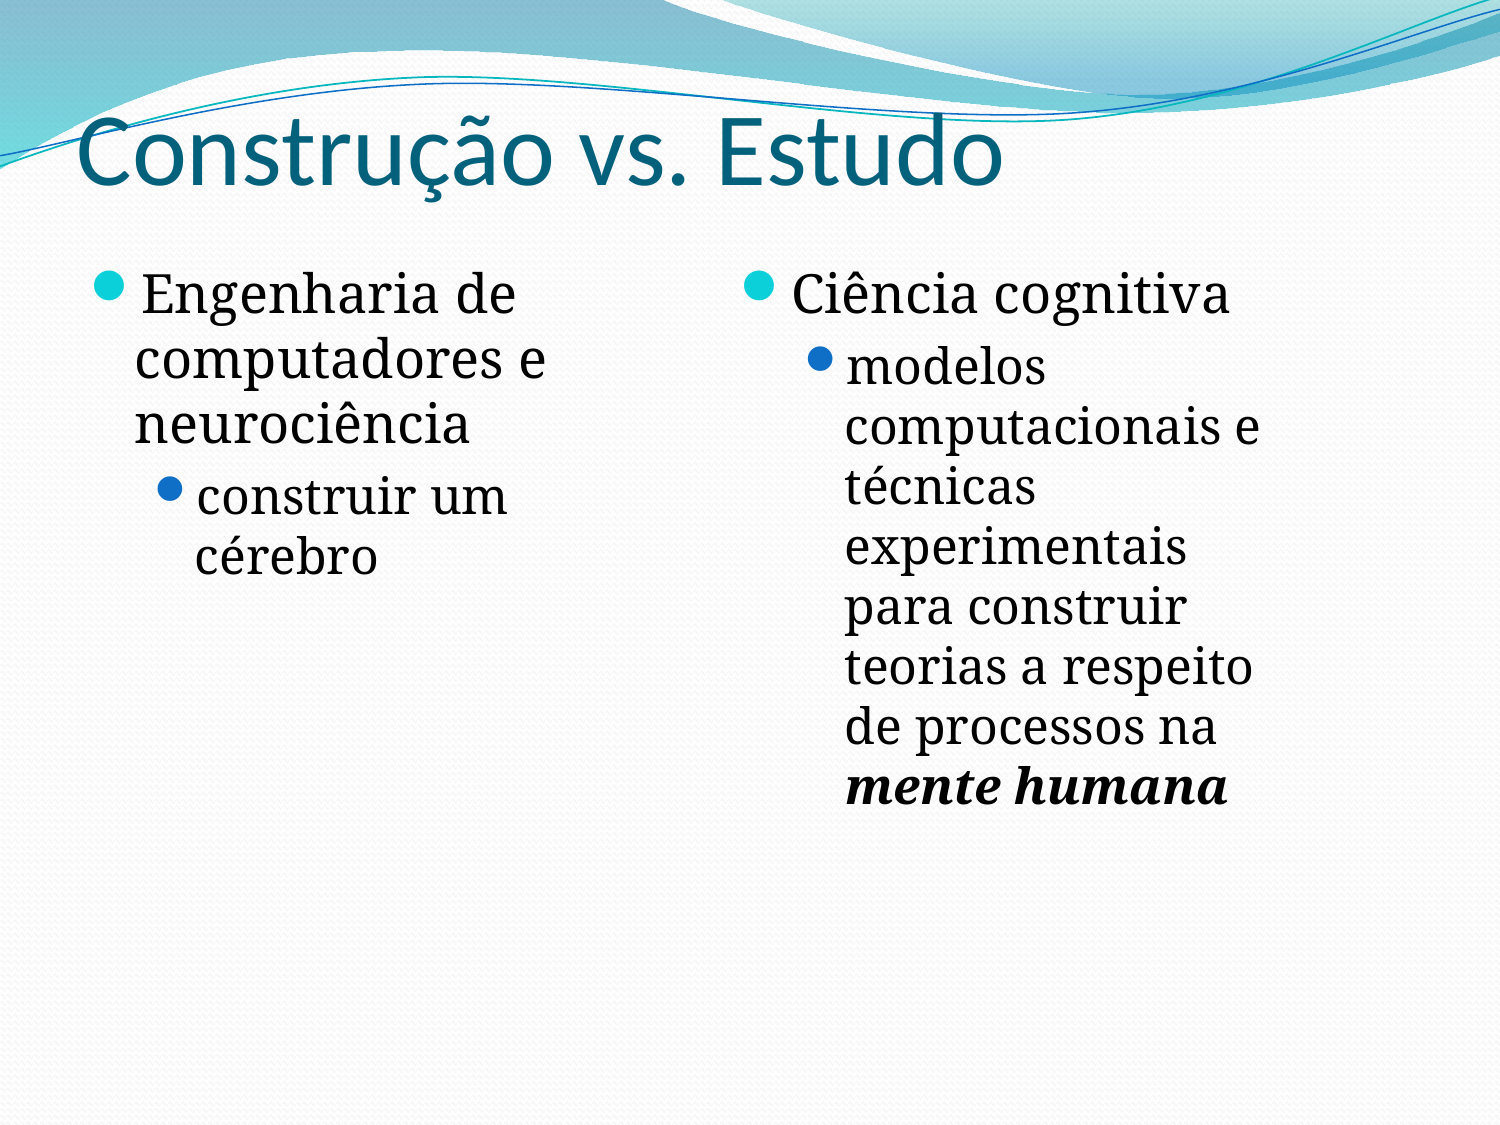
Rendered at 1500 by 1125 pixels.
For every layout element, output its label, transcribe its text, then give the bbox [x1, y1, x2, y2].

list Ciência cognitiva modelos computacionais e técnicas experimentais para construir teorias a respeito de processos na mente humana [725, 252, 1325, 1005]
title Construção vs. Estudo [76, 19, 1427, 207]
list Engenharia de computadores e neurociência construir um cérebro [75, 252, 675, 1005]
